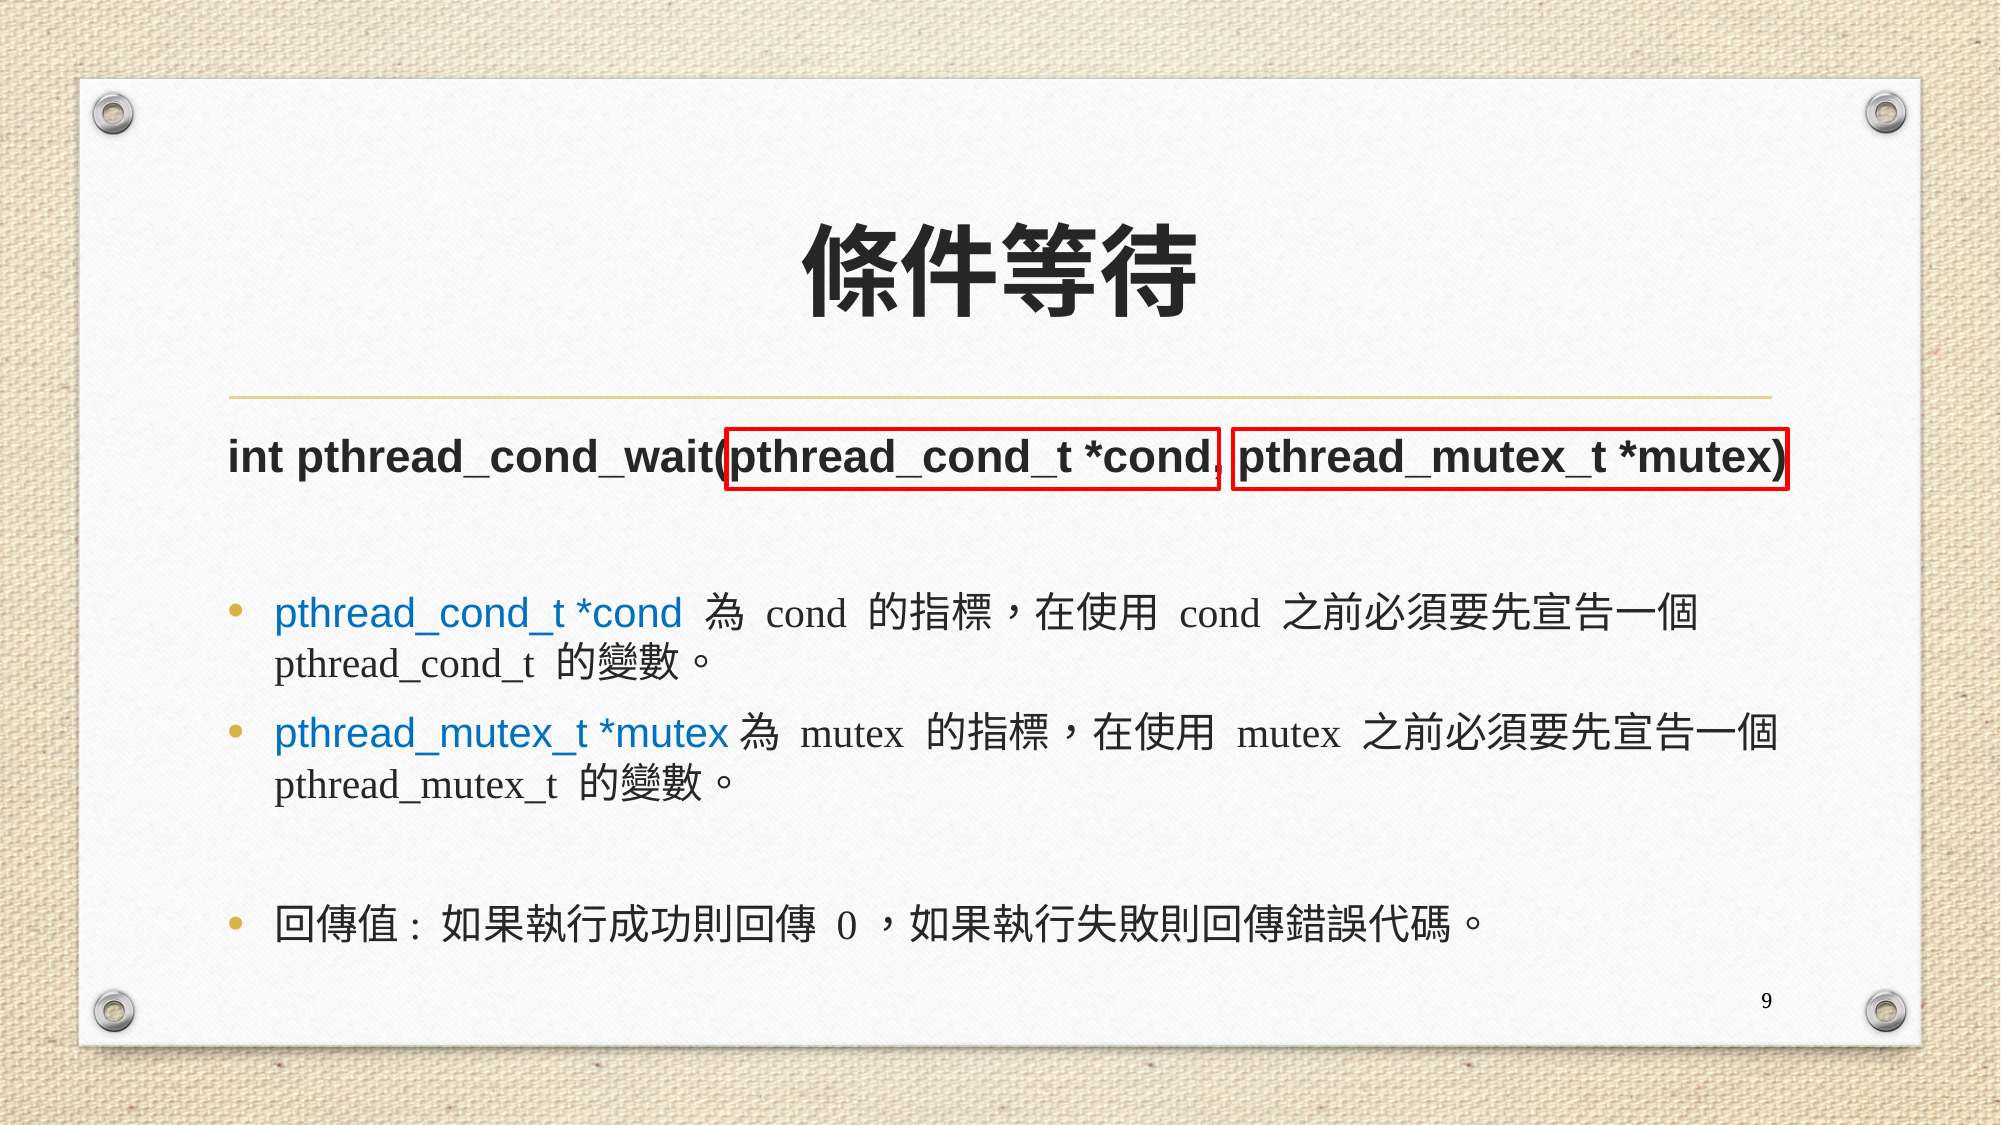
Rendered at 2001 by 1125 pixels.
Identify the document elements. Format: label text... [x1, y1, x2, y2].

slide_number 9 [1698, 979, 1788, 1025]
title 條件等待 [212, 161, 1788, 375]
text_box [726, 428, 1219, 489]
picture [0, 0, 2001, 1125]
list int pthread_cond_wait(pthread_cond_t *cond, pthread_mutex_t *mutex) pthread_cond_t *cond 為 cond 的指標，在使用 cond 之前必須要先宣告一個 pthread_cond_t 的變數。 pthread_mutex_t *mutex為 mutex 的指標，在使用 mutex 之前必須要先宣告一個 pthread_mutex_t 的變數。 回傳值: 如果執行成功則回傳 0，如果執行失敗則回傳錯誤代碼。 [212, 419, 1890, 964]
text_box [1233, 428, 1788, 489]
